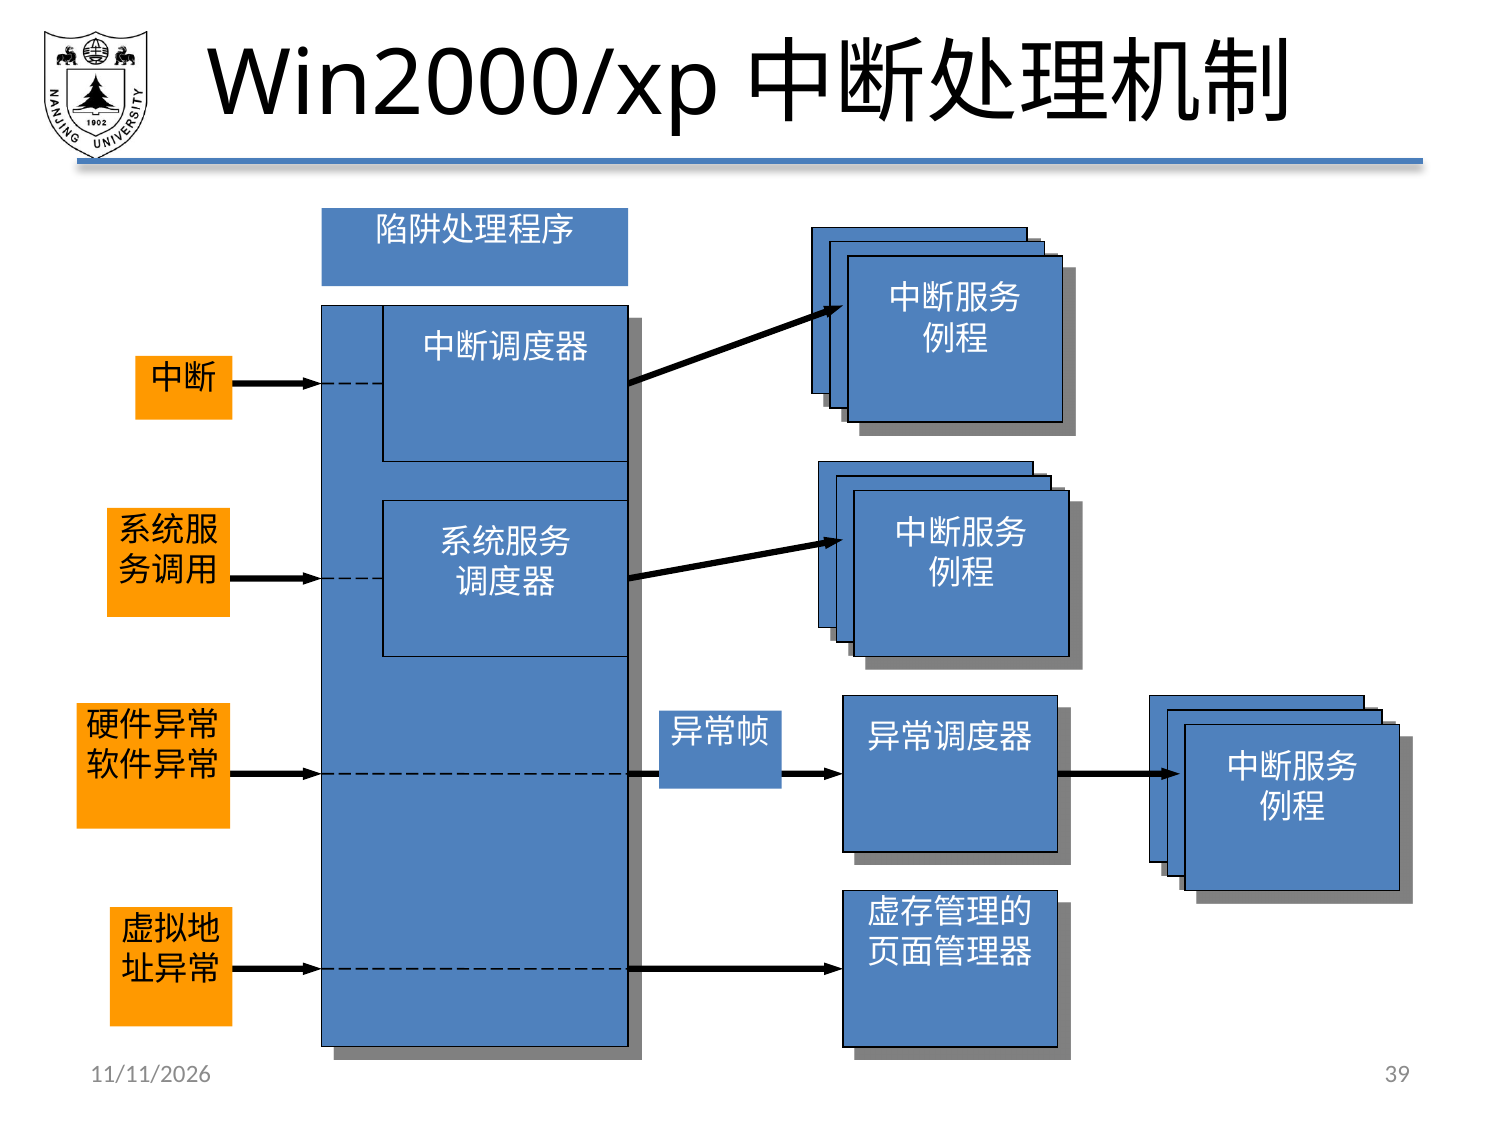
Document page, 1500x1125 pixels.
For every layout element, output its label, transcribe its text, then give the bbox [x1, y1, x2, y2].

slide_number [75, 1054, 425, 1103]
picture [41, 30, 75, 161]
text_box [76, 207, 1400, 1047]
slide_number 39 [1074, 1042, 1425, 1103]
title Win2000/xp中断处理机制 [75, 0, 1425, 161]
